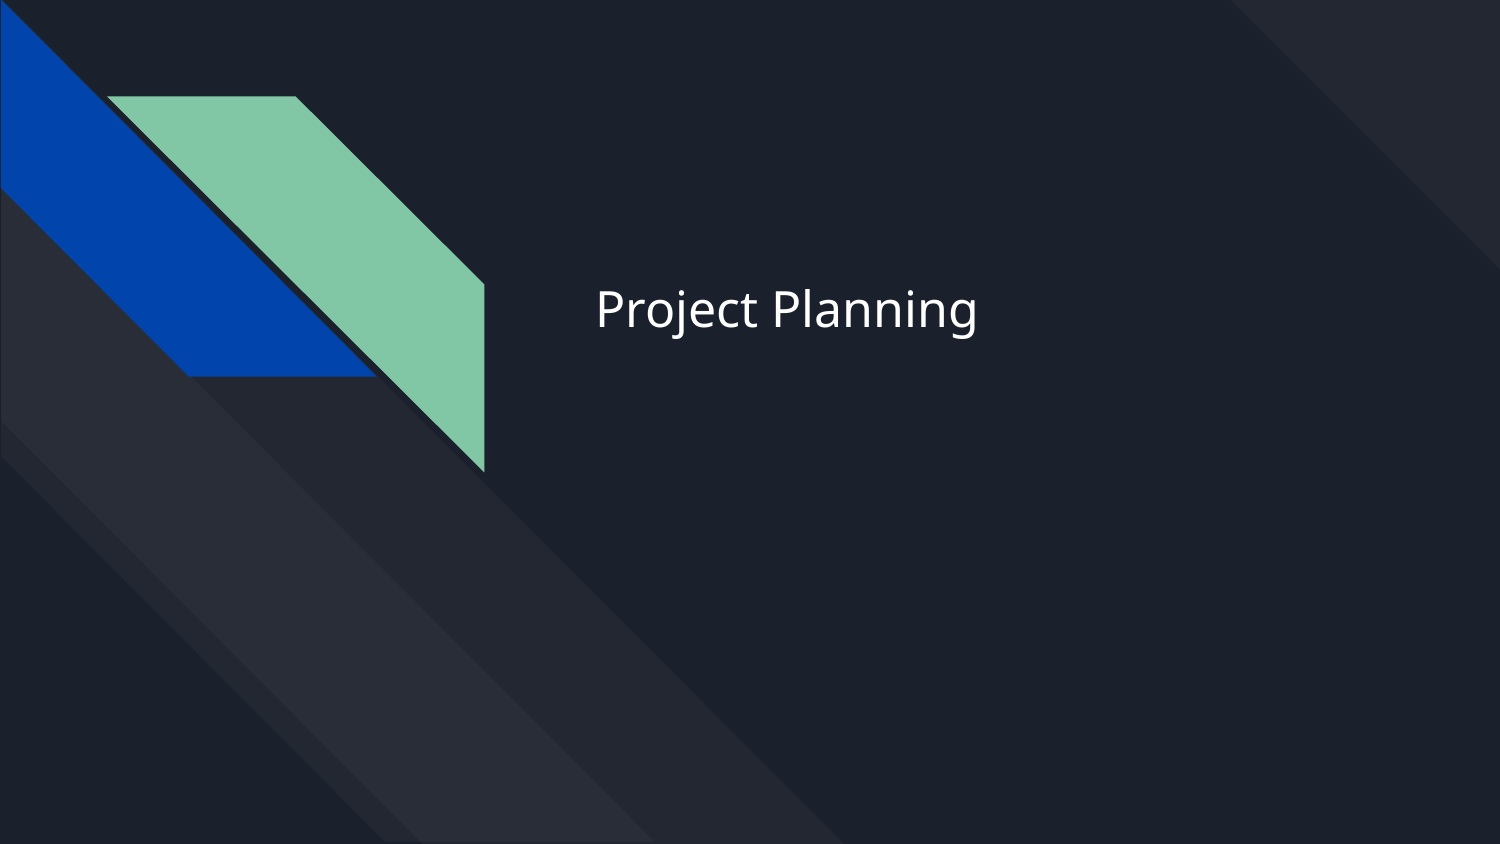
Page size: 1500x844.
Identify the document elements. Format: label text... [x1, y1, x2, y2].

title Project Planning [580, 258, 1404, 518]
